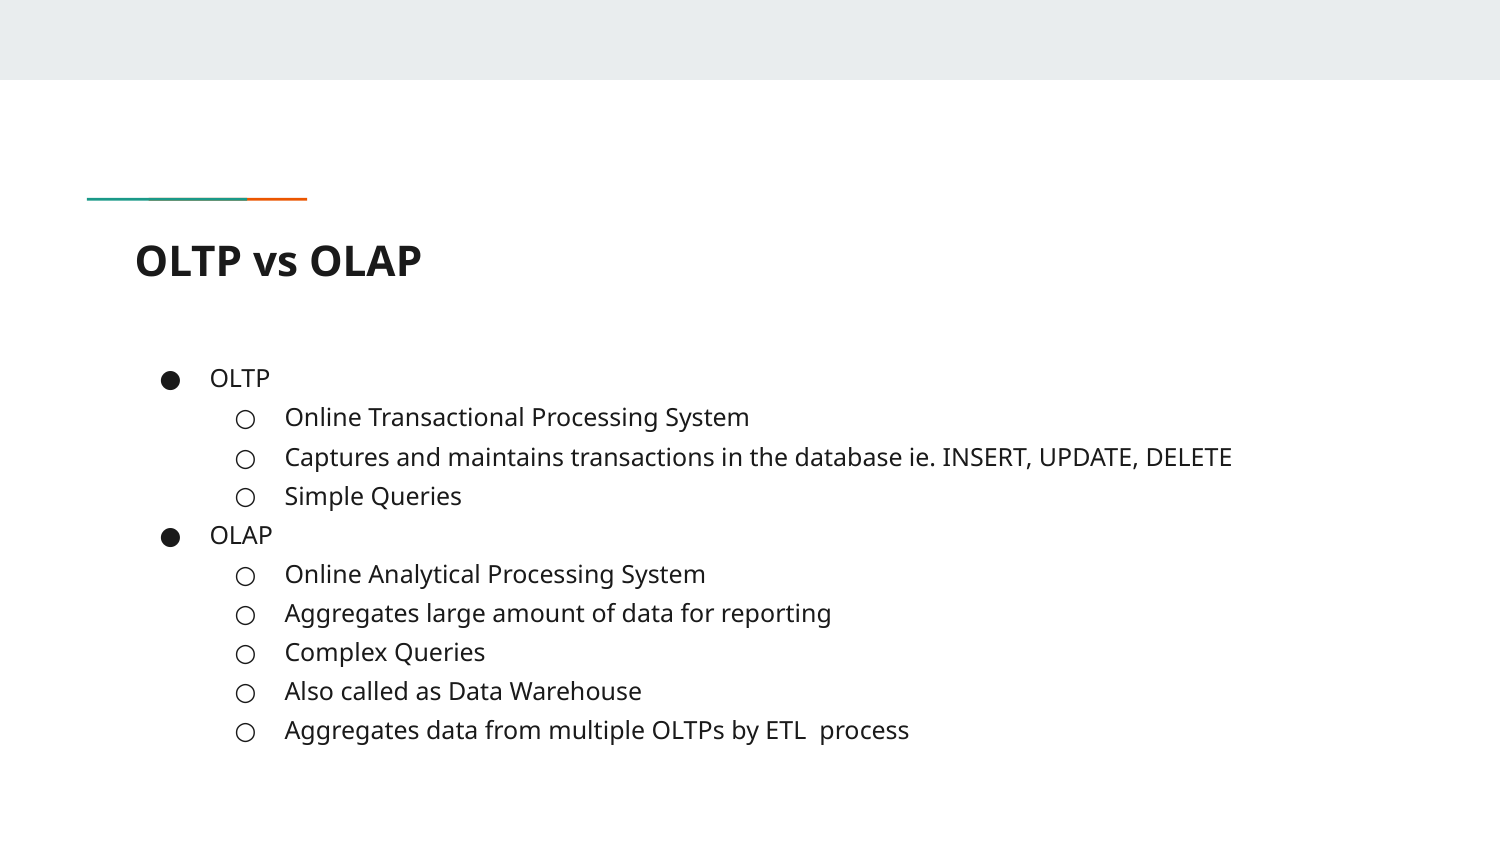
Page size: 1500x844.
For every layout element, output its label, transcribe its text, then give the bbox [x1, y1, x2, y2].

list OLTP Online Transactional Processing System Captures and maintains transactions in the database ie. INSERT, UPDATE, DELETE Simple Queries OLAP Online Analytical Processing System Aggregates large amount of data for reporting Complex Queries Also called as Data Warehouse Aggregates data from multiple OLTPs by ETL process [119, 341, 1430, 826]
title OLTP vs OLAP [119, 216, 1381, 305]
